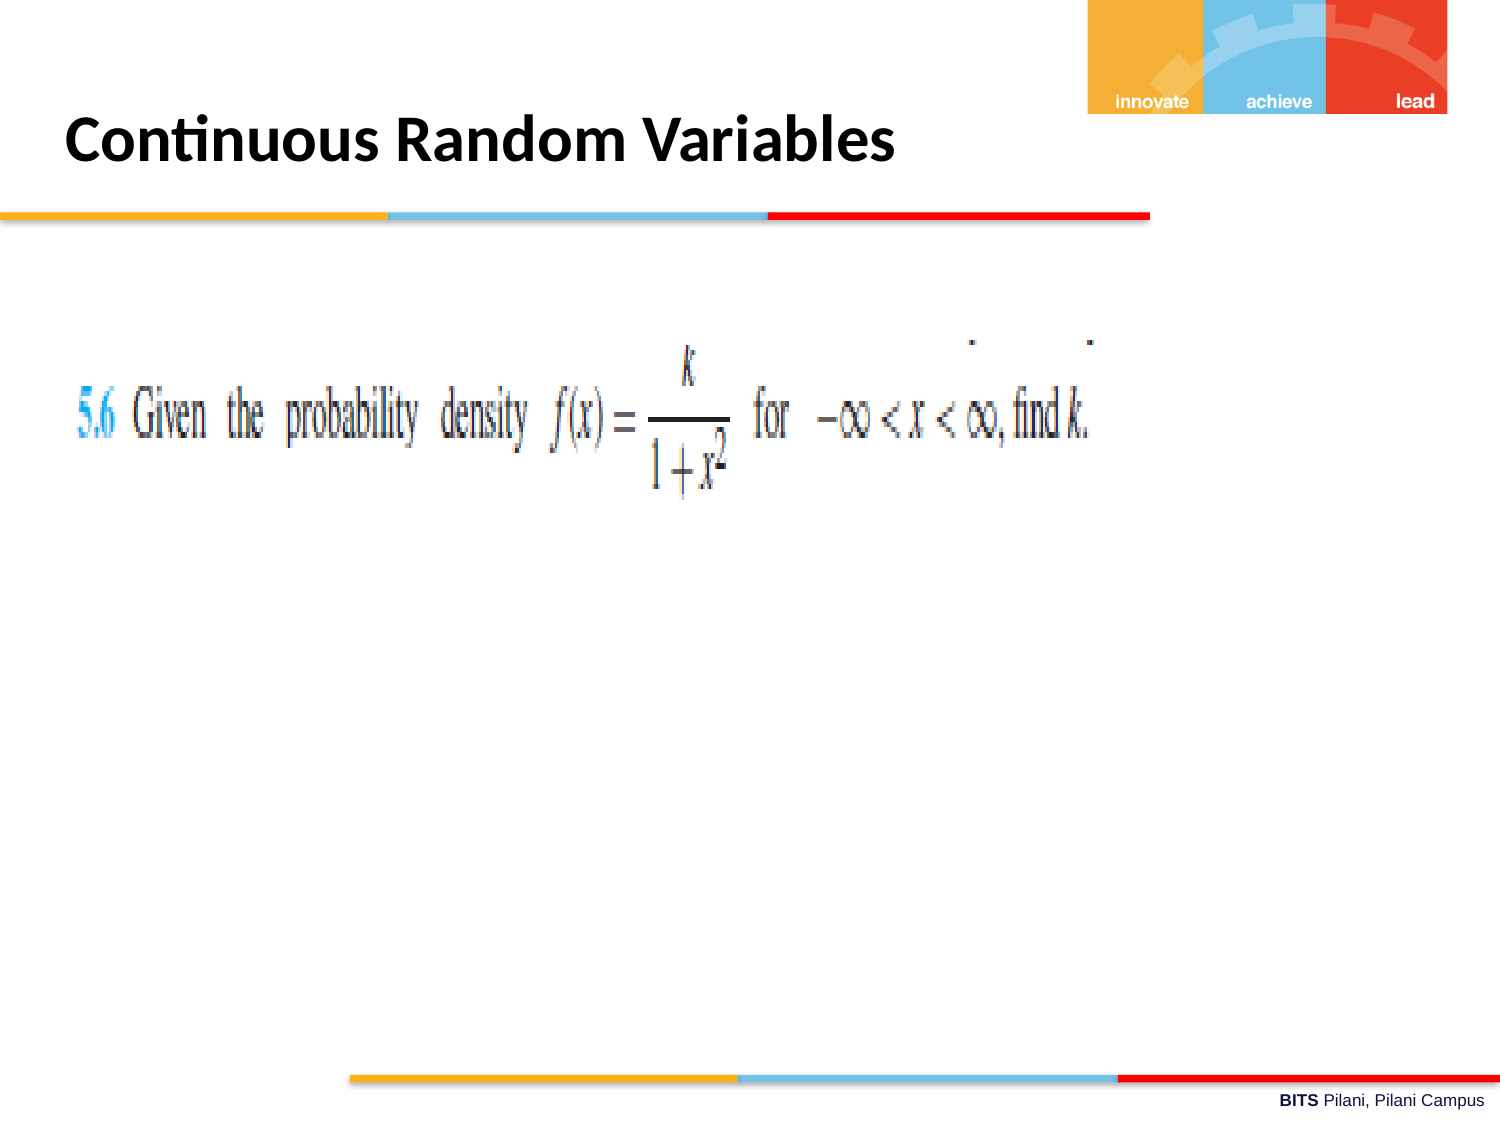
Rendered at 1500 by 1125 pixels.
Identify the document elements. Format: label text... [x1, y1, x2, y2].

text_box Continuous Random Variables [37, 87, 925, 168]
picture [1087, 0, 1448, 114]
picture [49, 340, 1164, 501]
